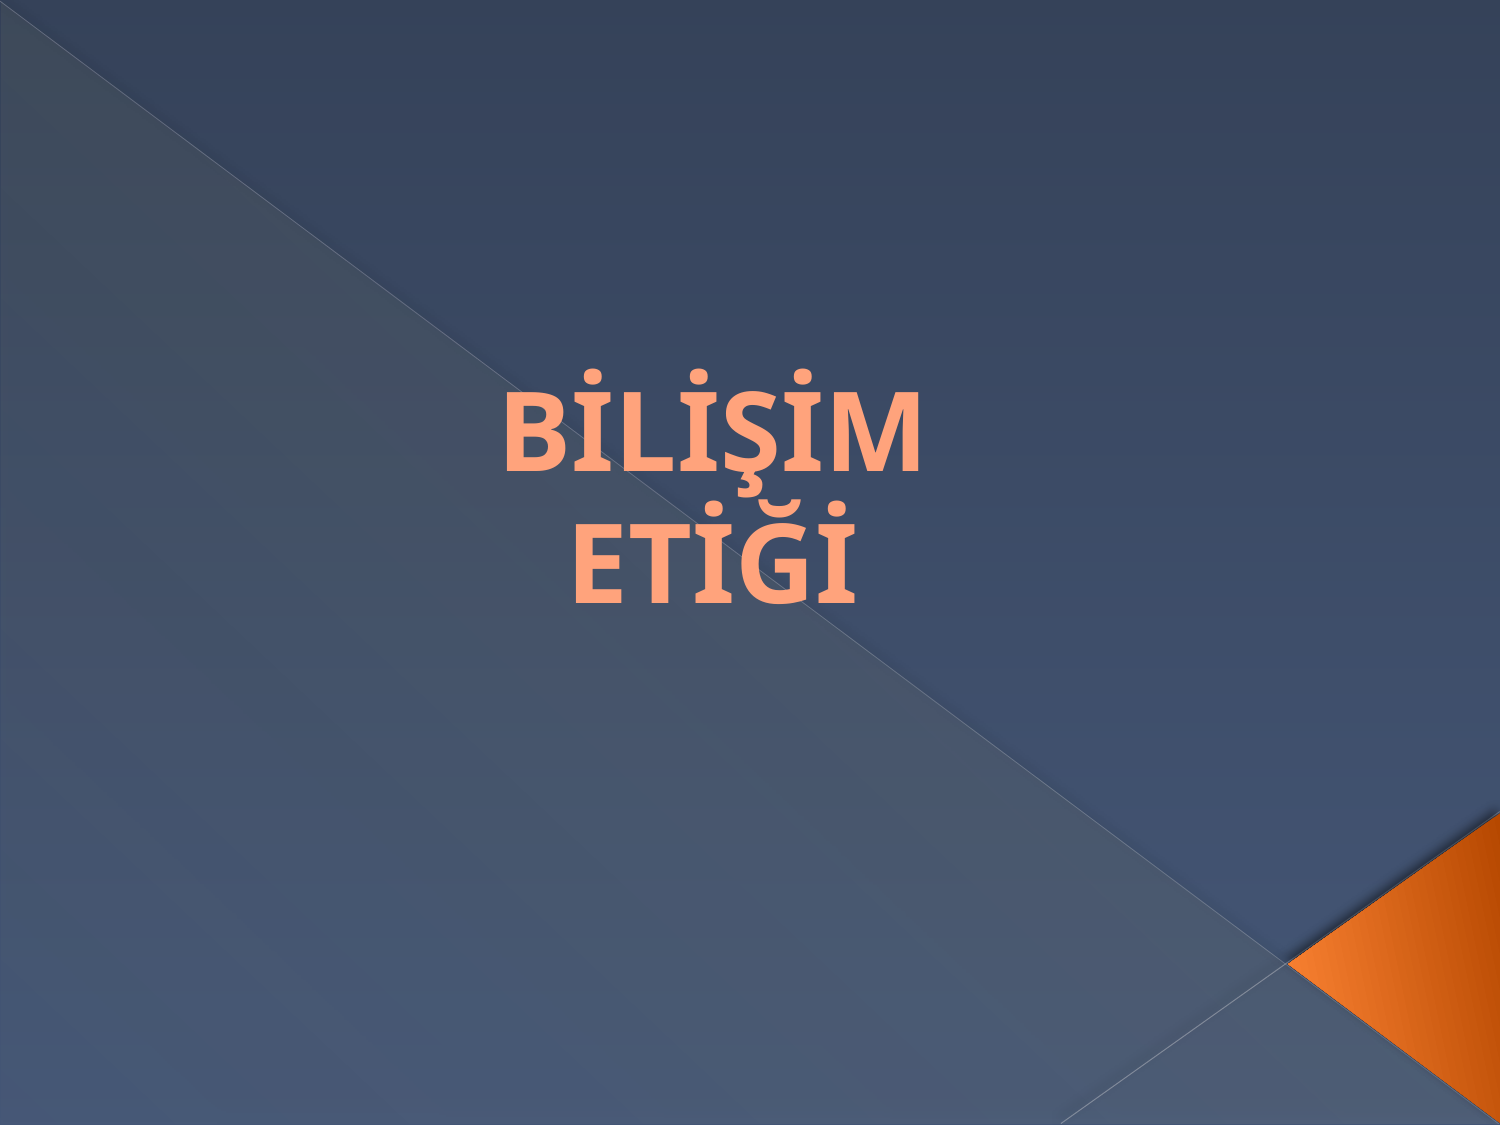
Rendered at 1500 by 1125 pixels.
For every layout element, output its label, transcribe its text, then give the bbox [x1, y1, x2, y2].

title BİLİŞİM ETİĞİ [277, 278, 1069, 634]
